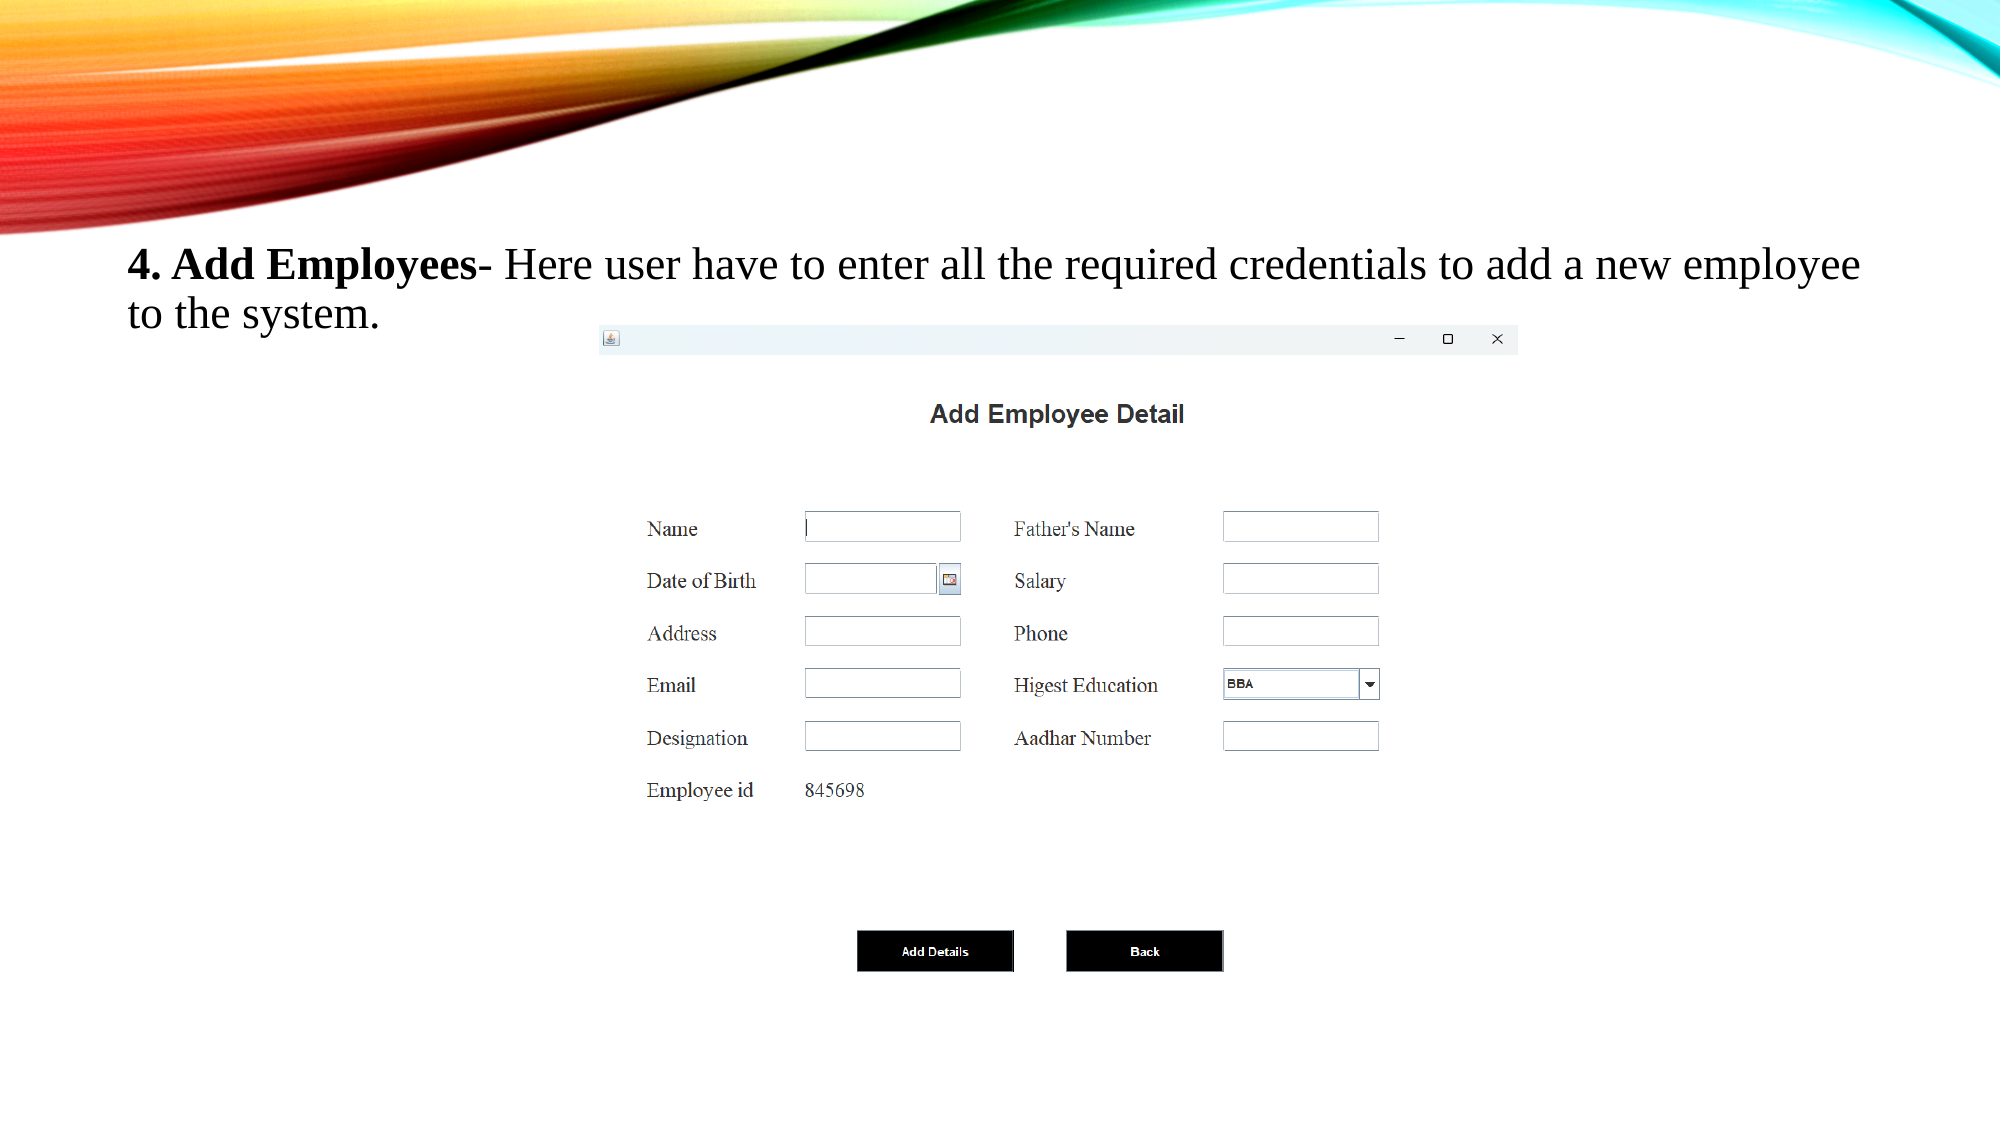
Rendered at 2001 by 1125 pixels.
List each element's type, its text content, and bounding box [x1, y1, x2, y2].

picture [599, 325, 1518, 1038]
picture [0, 0, 2000, 237]
list 4. Add Employees- Here user have to enter all the required credentials to add a new employee to the system. [112, 232, 1888, 1021]
